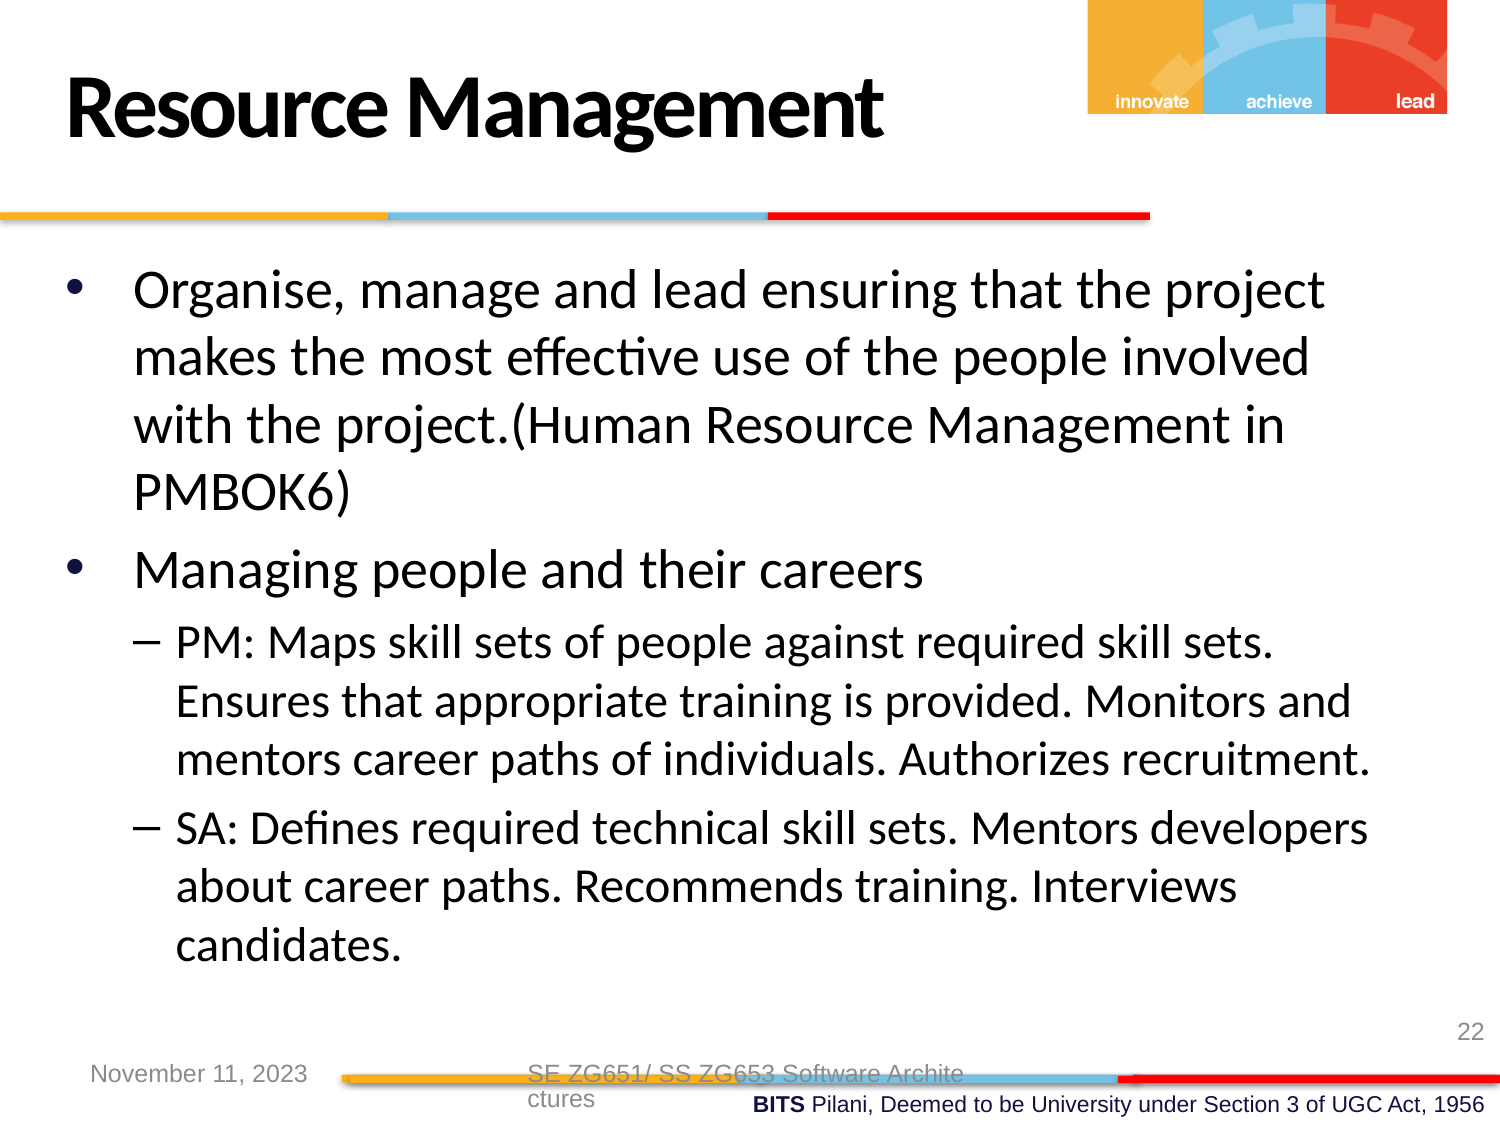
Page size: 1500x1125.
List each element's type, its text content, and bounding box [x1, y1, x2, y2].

picture [1087, 0, 1448, 114]
footer SE ZG651/ SS ZG653 Software Architectures [512, 1042, 988, 1103]
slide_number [75, 1042, 425, 1103]
list Resource Management [50, 24, 1088, 213]
list Organise, manage and lead ensuring that the project makes the most effective use of the people involved with the project.(Human Resource Management in PMBOK6) Managing people and their careers PM: Maps skill sets of people against required skill sets. Ensures that appropriate training is provided. Monitors and mentors career paths of individuals. Authorizes recruitment. SA: Defines required technical skill sets. Mentors developers about career paths. Recommends training. Interviews candidates. [50, 245, 1400, 988]
slide_number 22 [1149, 1000, 1500, 1061]
